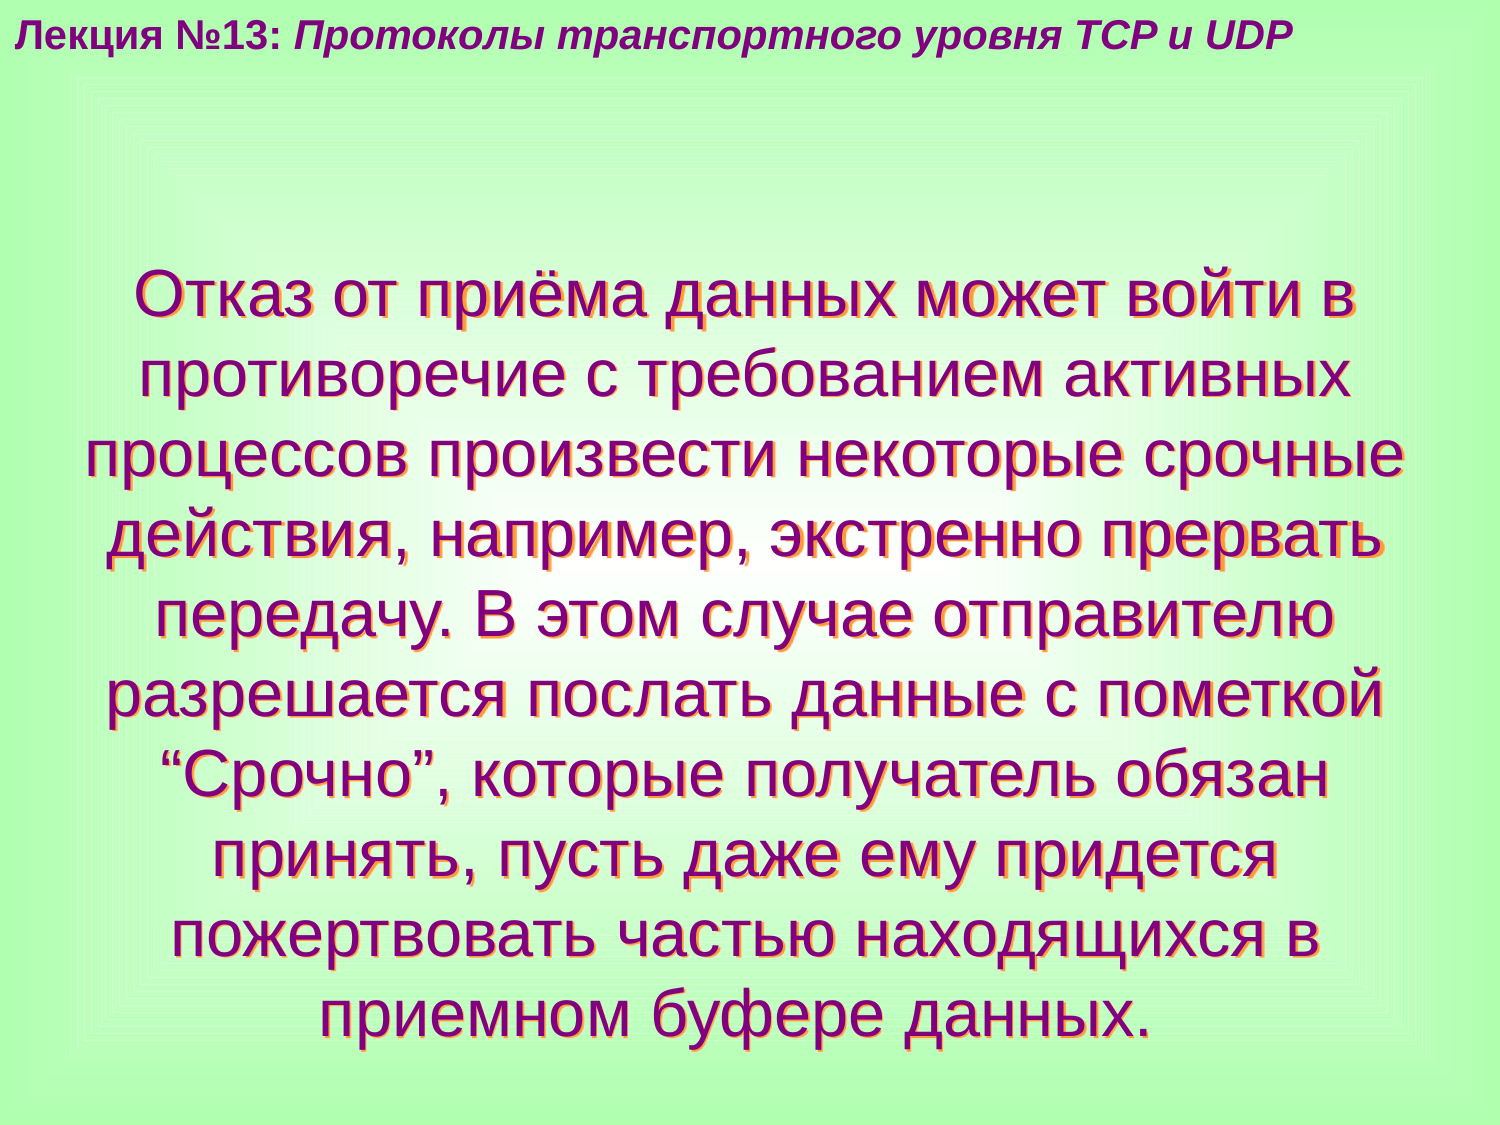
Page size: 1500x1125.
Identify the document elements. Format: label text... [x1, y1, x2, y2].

text_box Отказ от приёма данных может войти в противоречие с требованием активных процессов произвести некоторые срочные действия, например, экстренно прервать передачу. В этом случае отправителю разрешается послать данные с пометкой “Срочно”, которые получатель обязан принять, пусть даже ему придется пожертвовать частью находящихся в приемном буфере данных. [38, 242, 1453, 1057]
text_box Лекция №13: Протоколы транспортного уровня TCP и UDP [0, 0, 1355, 65]
